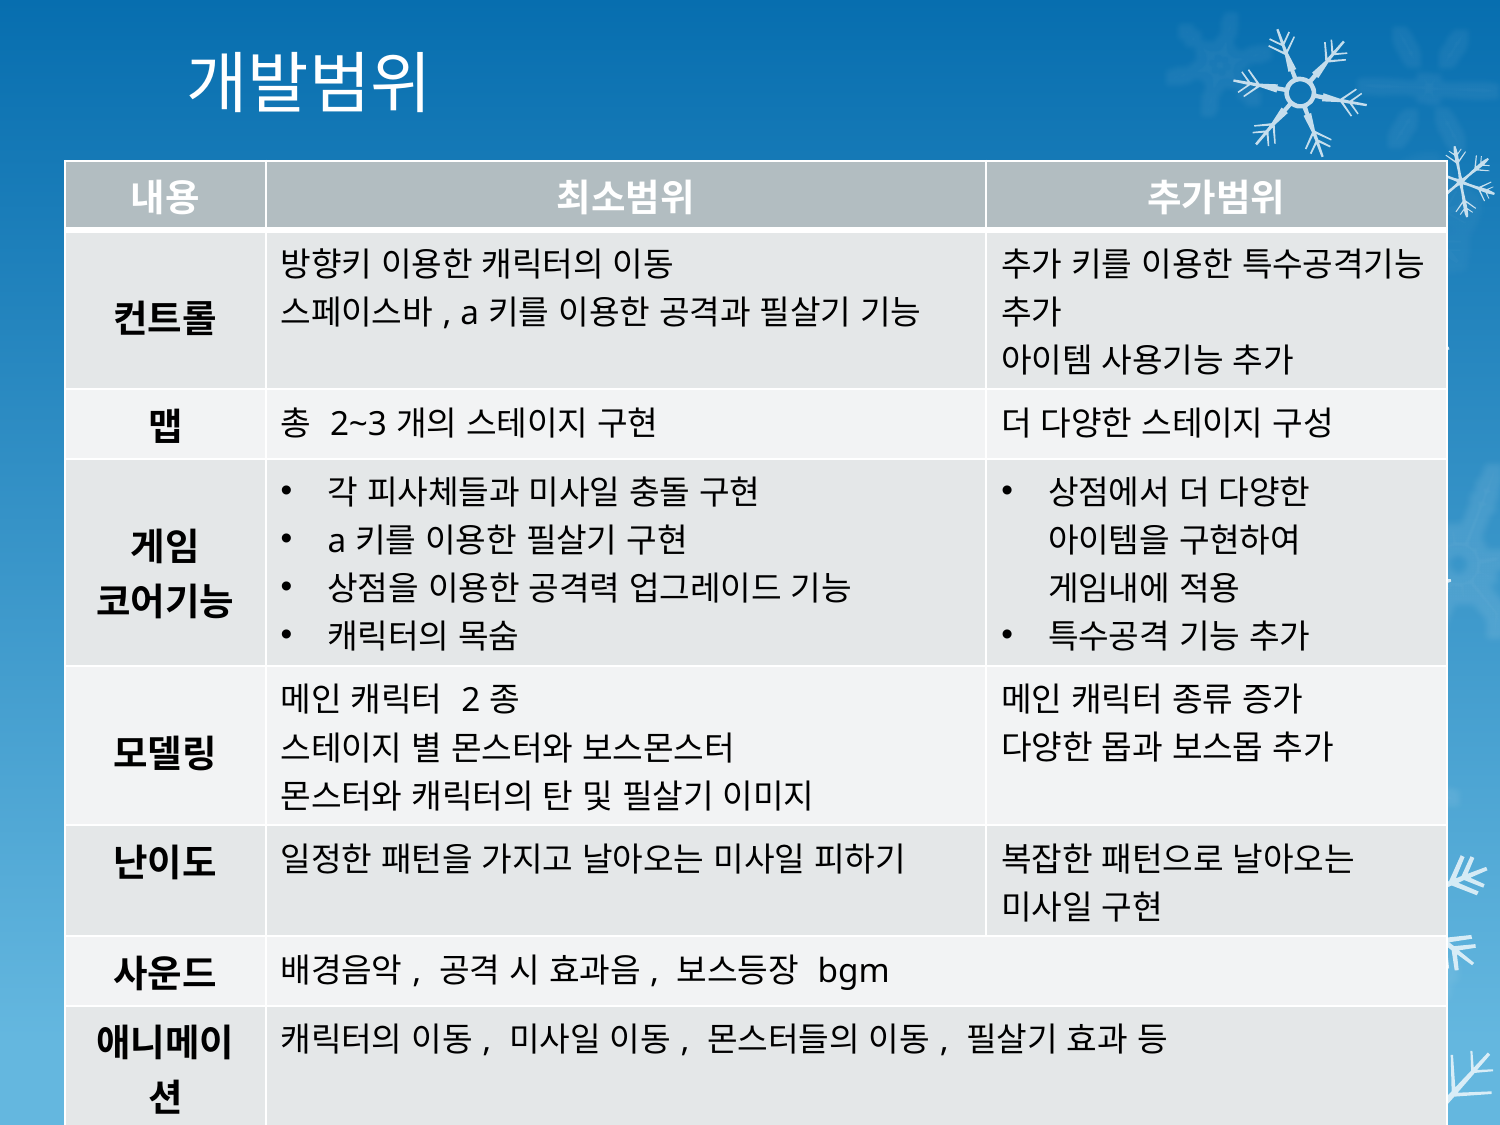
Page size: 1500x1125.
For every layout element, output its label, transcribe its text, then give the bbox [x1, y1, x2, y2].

table_header 추가범위 [987, 162, 1446, 227]
table_cell 캐릭터의 이동, 미사일 이동, 몬스터들의 이동, 필살기 효과 등 [267, 1007, 1446, 1125]
table_cell 일정한 패턴을 가지고 날아오는 미사일 피하기 [267, 826, 985, 935]
table_cell 각 피사체들과 미사일 충돌 구현 a키를 이용한 필살기 구현 상점을 이용한 공격력 업그레이드 기능 캐릭터의 목숨 [267, 460, 985, 665]
table_cell 메인 캐릭터 2종 스테이지 별 몬스터와 보스몬스터 몬스터와 캐릭터의 탄 및 필살기 이미지 [267, 667, 985, 824]
table_header 최소범위 [267, 162, 985, 227]
table_cell 컨트롤 [66, 233, 265, 388]
table_cell 배경음악, 공격 시 효과음, 보스등장 bgm [267, 937, 1446, 1005]
table_cell 방향키 이용한 캐릭터의 이동 스페이스바, a키를 이용한 공격과 필살기 기능 [267, 233, 985, 388]
table_cell 메인 캐릭터 종류 증가 다양한 몹과 보스몹 추가 [987, 667, 1446, 824]
table_header 내용 [66, 162, 265, 227]
title 개발범위 [171, 4, 1340, 157]
table_cell 상점에서 더 다양한 아이템을 구현하여 게임내에 적용 특수공격 기능 추가 [987, 460, 1446, 665]
table_cell 게임 코어기능 [66, 460, 265, 665]
table_cell 맵 [66, 390, 265, 458]
table_cell 모델링 [66, 667, 265, 824]
table_cell 난이도 [66, 826, 265, 935]
table_cell 추가 키를 이용한 특수공격기능 추가 아이템 사용기능 추가 [987, 233, 1446, 388]
table_cell 총 2~3개의 스테이지 구현 [267, 390, 985, 458]
table_cell 사운드 [66, 937, 265, 1005]
table_cell 복잡한 패턴으로 날아오는 미사일 구현 [987, 826, 1446, 935]
table_cell 애니메이션 [66, 1007, 265, 1125]
table_cell 더 다양한 스테이지 구성 [987, 390, 1446, 458]
